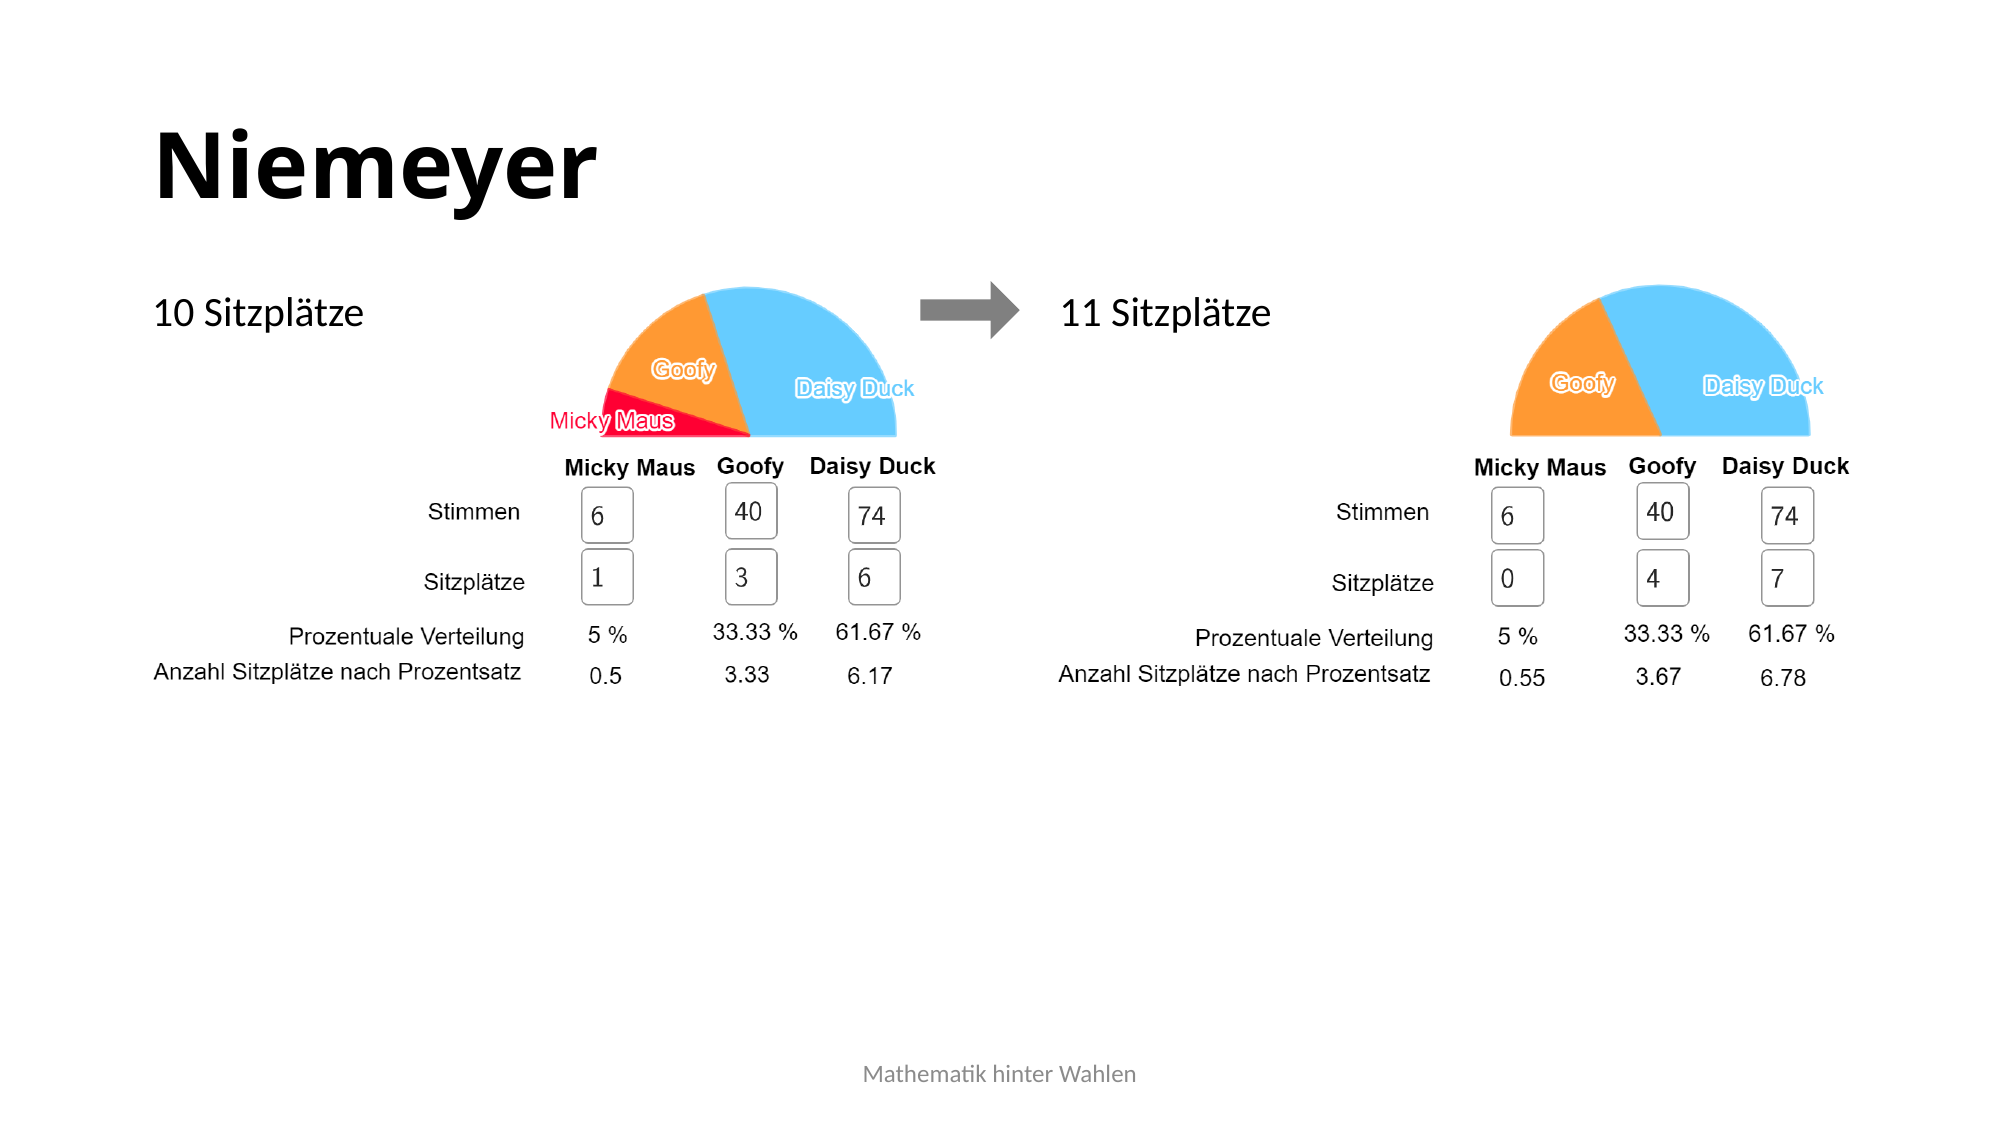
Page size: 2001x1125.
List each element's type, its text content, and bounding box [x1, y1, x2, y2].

footer Mathematik hinter Wahlen [662, 1042, 1338, 1103]
text_box [944, 281, 1020, 340]
picture [137, 277, 944, 691]
title Niemeyer [137, 59, 1863, 278]
picture [1044, 277, 1863, 691]
